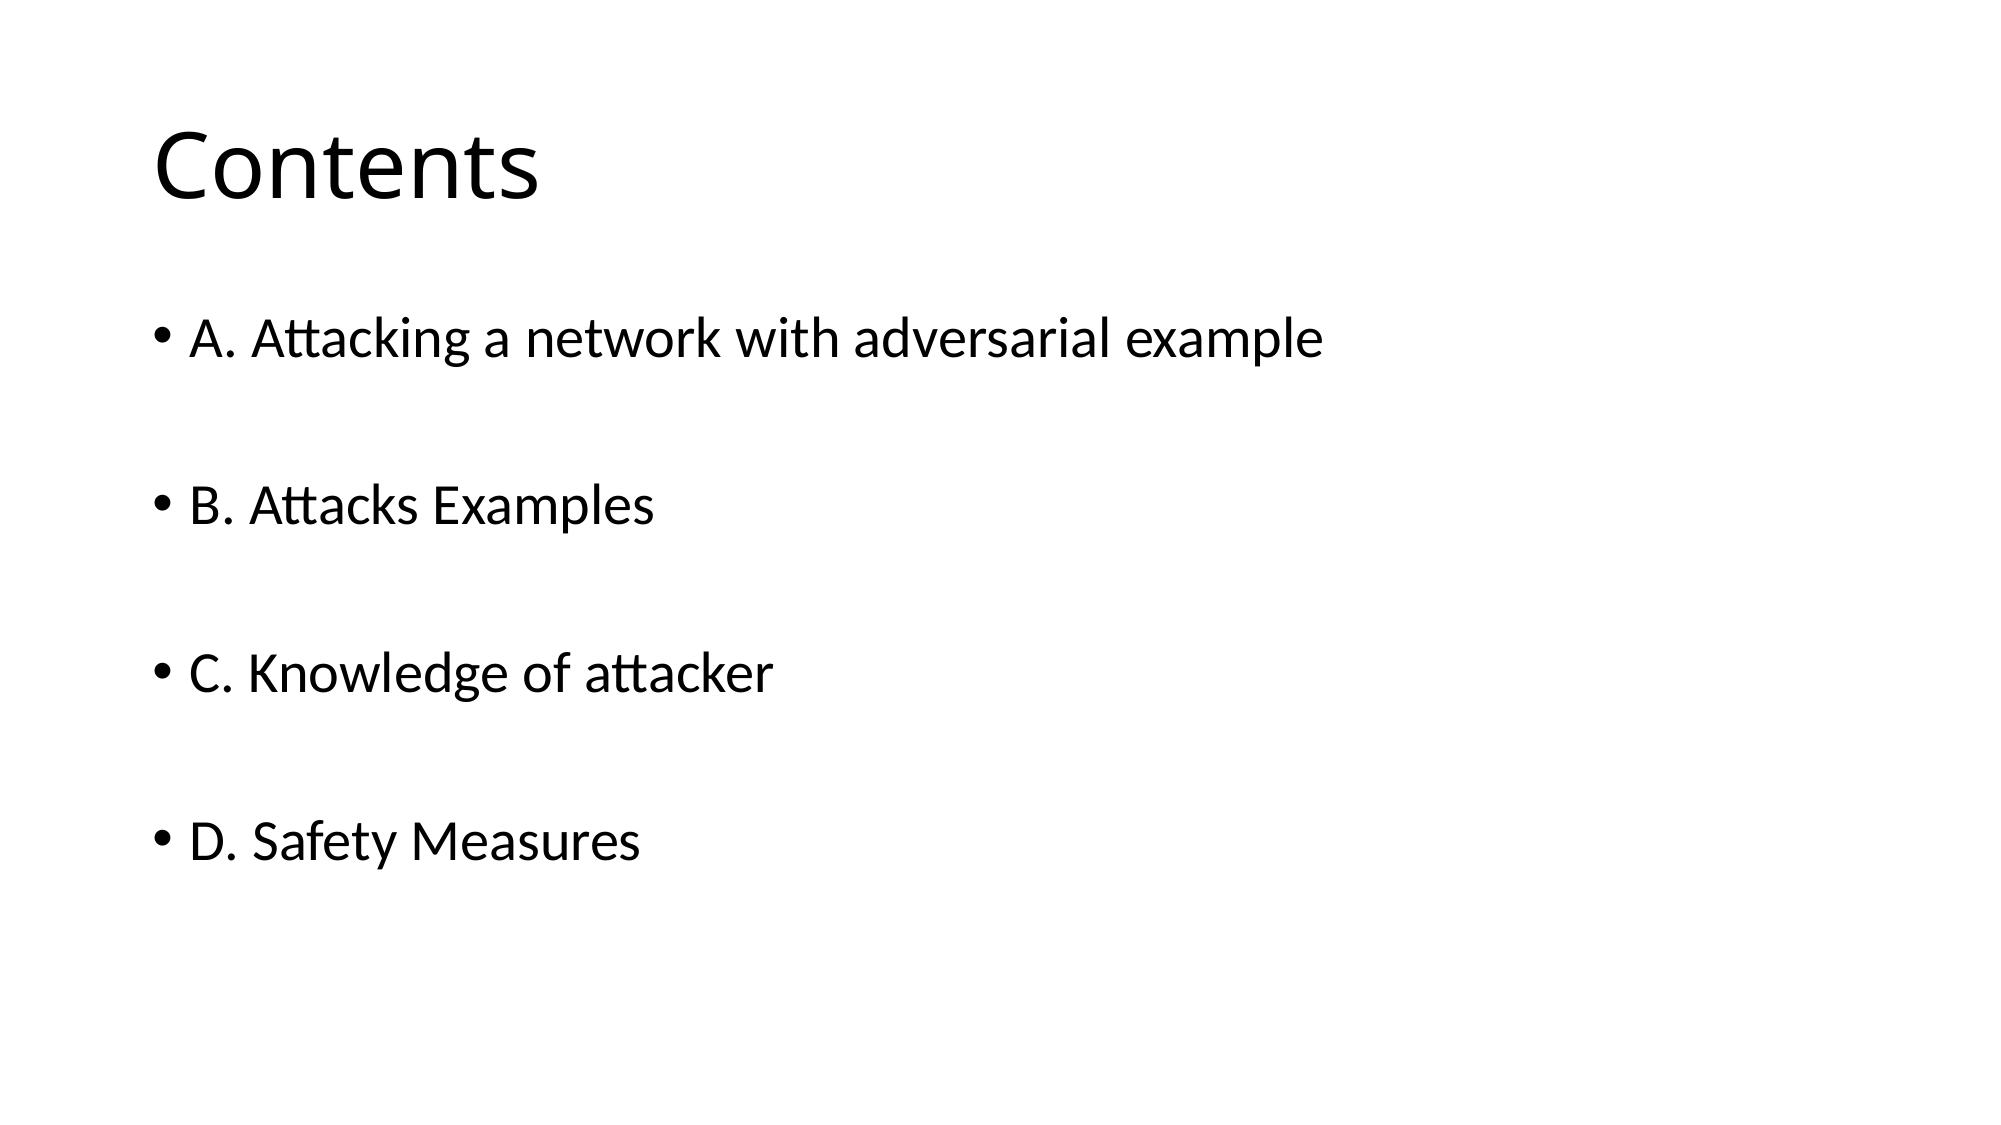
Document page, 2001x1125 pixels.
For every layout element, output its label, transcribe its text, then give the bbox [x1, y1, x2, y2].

title Contents [137, 59, 1863, 278]
list A. Attacking a network with adversarial example B. Attacks Examples C. Knowledge of attacker D. Safety Measures [137, 299, 1863, 1014]
